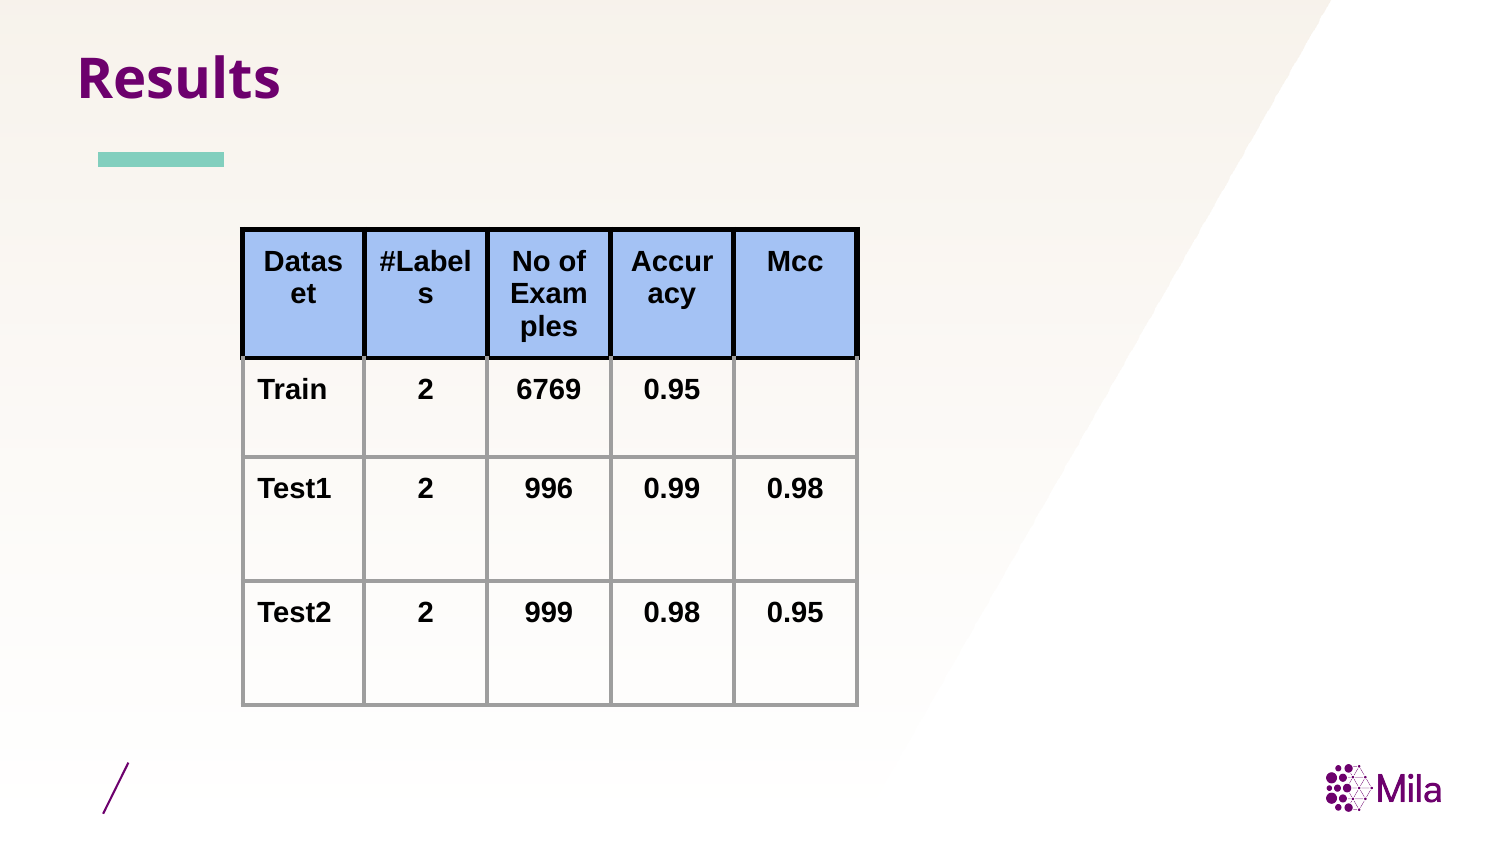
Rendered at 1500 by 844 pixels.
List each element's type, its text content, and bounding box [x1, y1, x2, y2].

table_cell 2 [366, 360, 485, 455]
table_cell 999 [489, 583, 609, 703]
table_header Accuracy [613, 232, 731, 356]
table_cell 0.98 [613, 583, 732, 703]
table_header Dataset [245, 232, 362, 356]
table_cell [736, 360, 855, 455]
table_cell 2 [366, 459, 485, 579]
picture [0, 0, 1500, 844]
table_header #Labels [367, 232, 485, 356]
table_cell 6769 [489, 360, 609, 455]
table_cell Train [245, 360, 362, 455]
table_cell 0.95 [613, 360, 732, 455]
table_cell 0.99 [613, 459, 732, 579]
table_cell Test1 [245, 459, 362, 579]
table_cell Test2 [245, 583, 362, 703]
table_cell 0.95 [736, 583, 855, 703]
table_cell 996 [489, 459, 609, 579]
table_cell 2 [366, 583, 485, 703]
title Results [75, 27, 1047, 111]
table_header No of Examples [490, 232, 608, 356]
table_header Mcc [736, 232, 854, 356]
table_cell 0.98 [736, 459, 855, 579]
